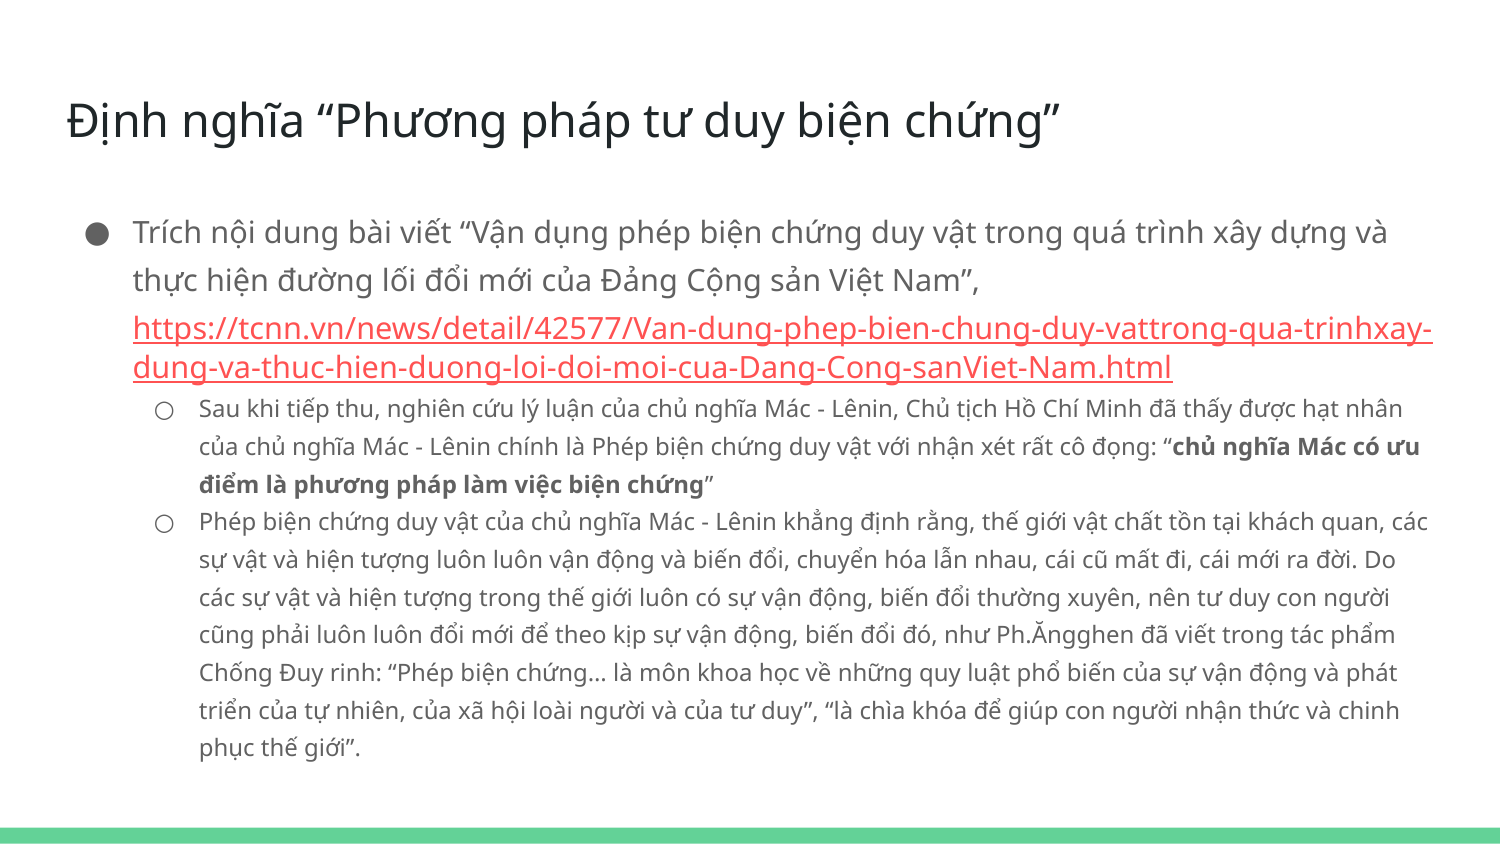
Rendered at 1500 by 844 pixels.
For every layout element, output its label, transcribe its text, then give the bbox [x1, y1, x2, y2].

title Định nghĩa “Phương pháp tư duy biện chứng” [51, 72, 1449, 167]
list Trích nội dung bài viết “Vận dụng phép biện chứng duy vật trong quá trình xây dựng và thực hiện đường lối đổi mới của Đảng Cộng sản Việt Nam”, https://tcnn.vn/news/detail/42577/Van-dung-phep-bien-chung-duy-vattrong-qua-trinhxay-dung-va-thuc-hien-duong-loi-doi-moi-cua-Dang-Cong-sanViet-Nam.html Sau khi tiếp thu, nghiên cứu lý luận của chủ nghĩa Mác - Lênin, Chủ tịch Hồ Chí Minh đã thấy được hạt nhân của chủ nghĩa Mác - Lênin chính là Phép biện chứng duy vật với nhận xét rất cô đọng: “chủ nghĩa Mác có ưu điểm là phương pháp làm việc biện chứng” Phép biện chứng duy vật của chủ nghĩa Mác - Lênin khẳng định rằng, thế giới vật chất tồn tại khách quan, các sự vật và hiện tượng luôn luôn vận động và biến đổi, chuyển hóa lẫn nhau, cái cũ mất đi, cái mới ra đời. Do các sự vật và hiện tượng trong thế giới luôn có sự vận động, biến đổi thường xuyên, nên tư duy con người cũng phải luôn luôn đổi mới để theo kịp sự vận động, biến đổi đó, như Ph.Ăngghen đã viết trong tác phẩm Chống Đuy rinh: “Phép biện chứng… là môn khoa học về những quy luật phổ biến của sự vận động và phát triển của tự nhiên, của xã hội loài người và của tư duy”, “là chìa khóa để giúp con người nhận thức và chinh phục thế giới”. [51, 189, 1449, 750]
